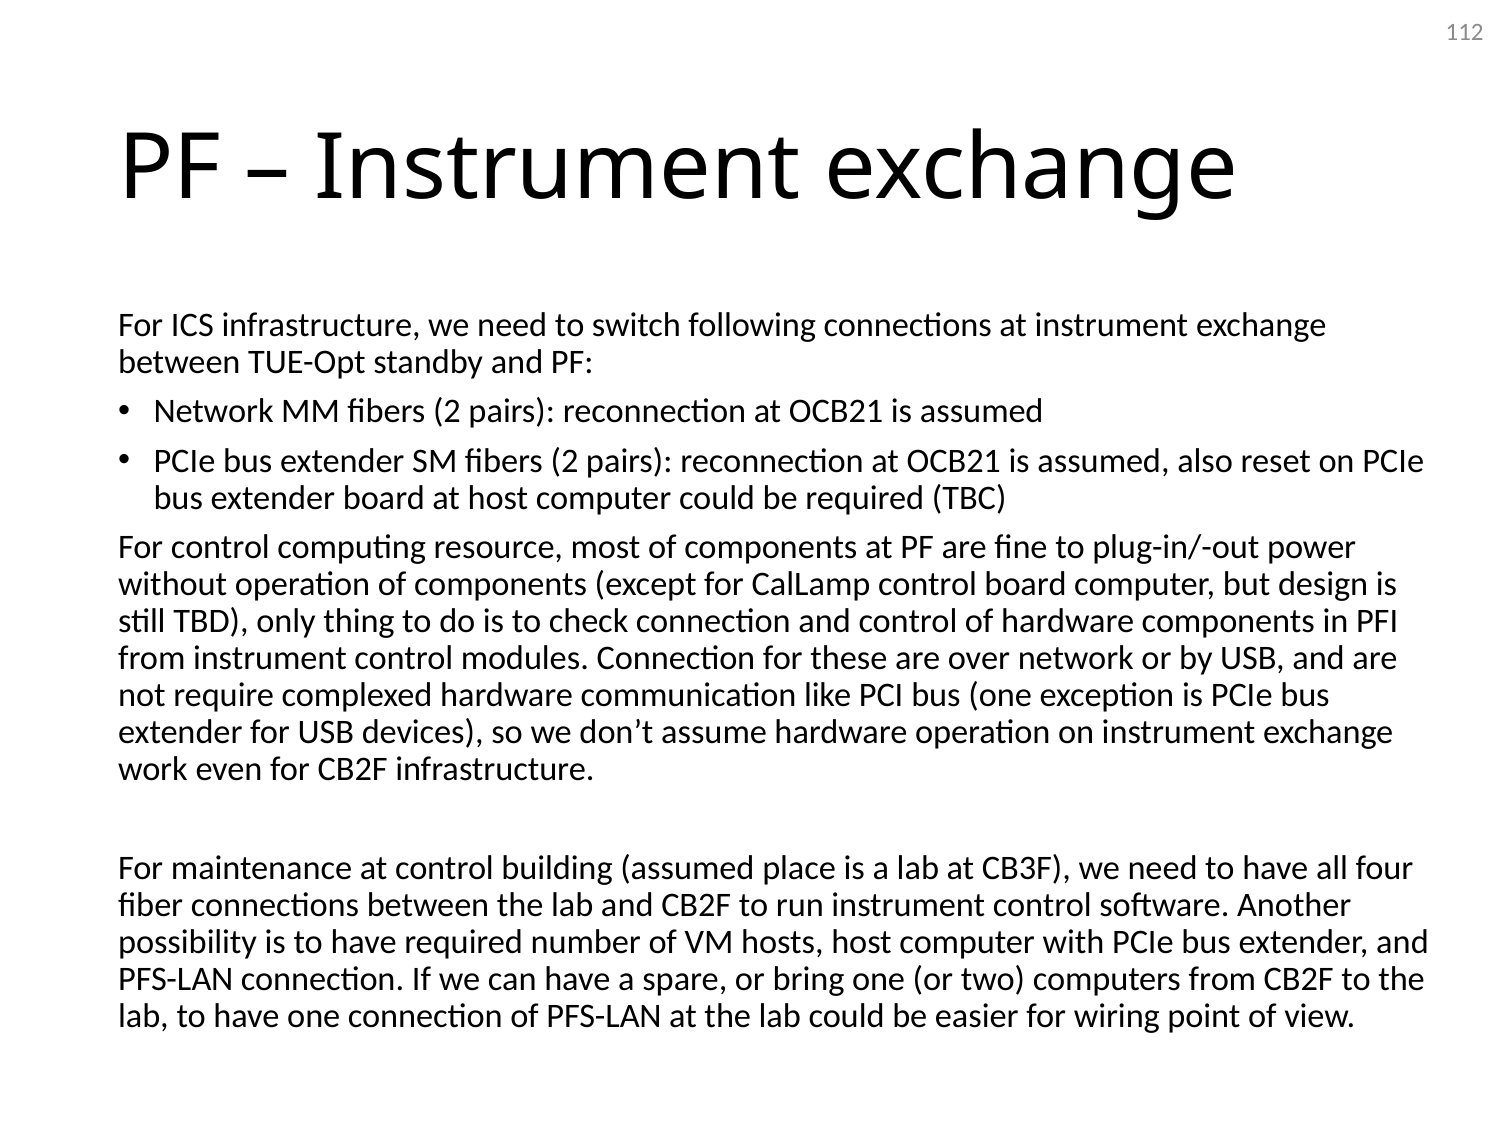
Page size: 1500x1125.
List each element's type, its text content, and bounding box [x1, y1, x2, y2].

title PF – Instrument exchange [103, 59, 1397, 278]
slide_number 112 [1161, 0, 1499, 61]
list For ICS infrastructure, we need to switch following connections at instrument exchange between TUE-Opt standby and PF: Network MM fibers (2 pairs): reconnection at OCB21 is assumed PCIe bus extender SM fibers (2 pairs): reconnection at OCB21 is assumed, also reset on PCIe bus extender board at host computer could be required (TBC) For control computing resource, most of components at PF are fine to plug-in/-out power without operation of components (except for CalLamp control board computer, but design is still TBD), only thing to do is to check connection and control of hardware components in PFI from instrument control modules. Connection for these are over network or by USB, and are not require complexed hardware communication like PCI bus (one exception is PCIe bus extender for USB devices), so we don’t assume hardware operation on instrument exchange work even for CB2F infrastructure. For maintenance at control building (assumed place is a lab at CB3F), we need to have all four fiber connections between the lab and CB2F to run instrument control software. Another possibility is to have required number of VM hosts, host computer with PCIe bus extender, and PFS-LAN connection. If we can have a spare, or bring one (or two) computers from CB2F to the lab, to have one connection of PFS-LAN at the lab could be easier for wiring point of view. [103, 299, 1450, 1086]
